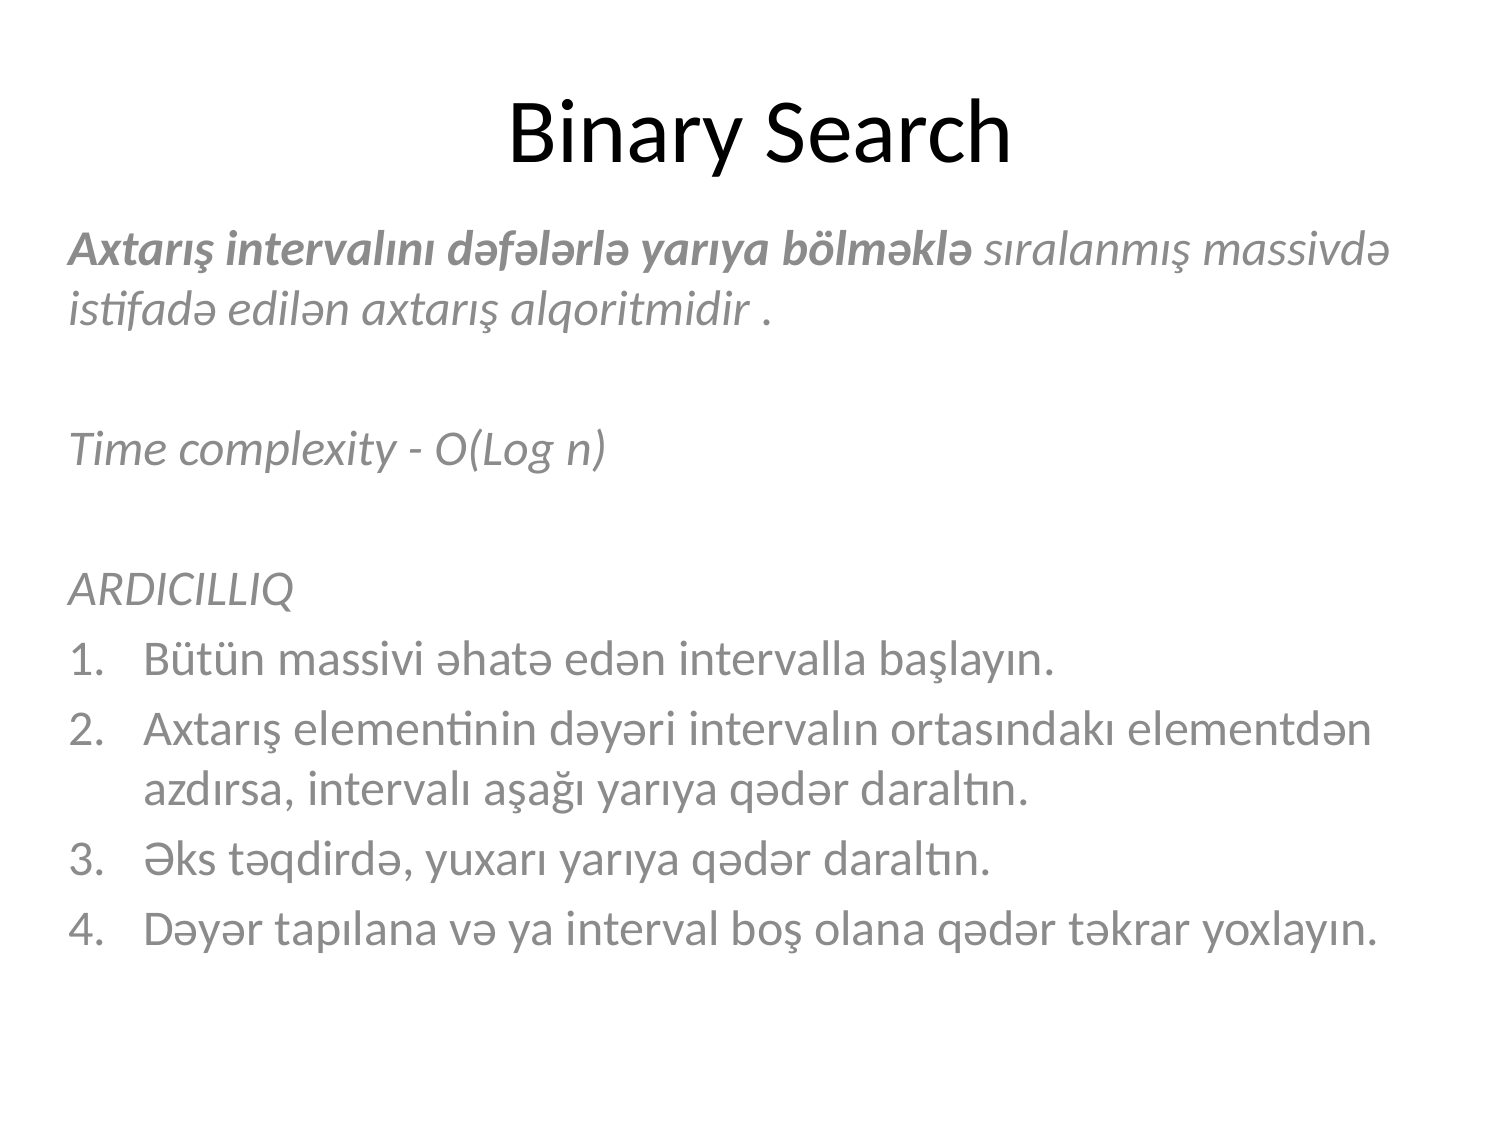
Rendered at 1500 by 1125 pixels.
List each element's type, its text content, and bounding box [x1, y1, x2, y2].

subtitle Axtarış intervalını dəfələrlə yarıya bölməklə sıralanmış massivdə istifadə edilən axtarış alqoritmidir . Time complexity - O(Log n) ARDICILLIQ Bütün massivi əhatə edən intervalla başlayın. Axtarış elementinin dəyəri intervalın ortasındakı elementdən azdırsa, intervalı aşağı yarıya qədər daraltın. Əks təqdirdə, yuxarı yarıya qədər daraltın. Dəyər tapılana və ya interval boş olana qədər təkrar yoxlayın. [53, 208, 1459, 1083]
title Binary Search [123, 42, 1399, 208]
